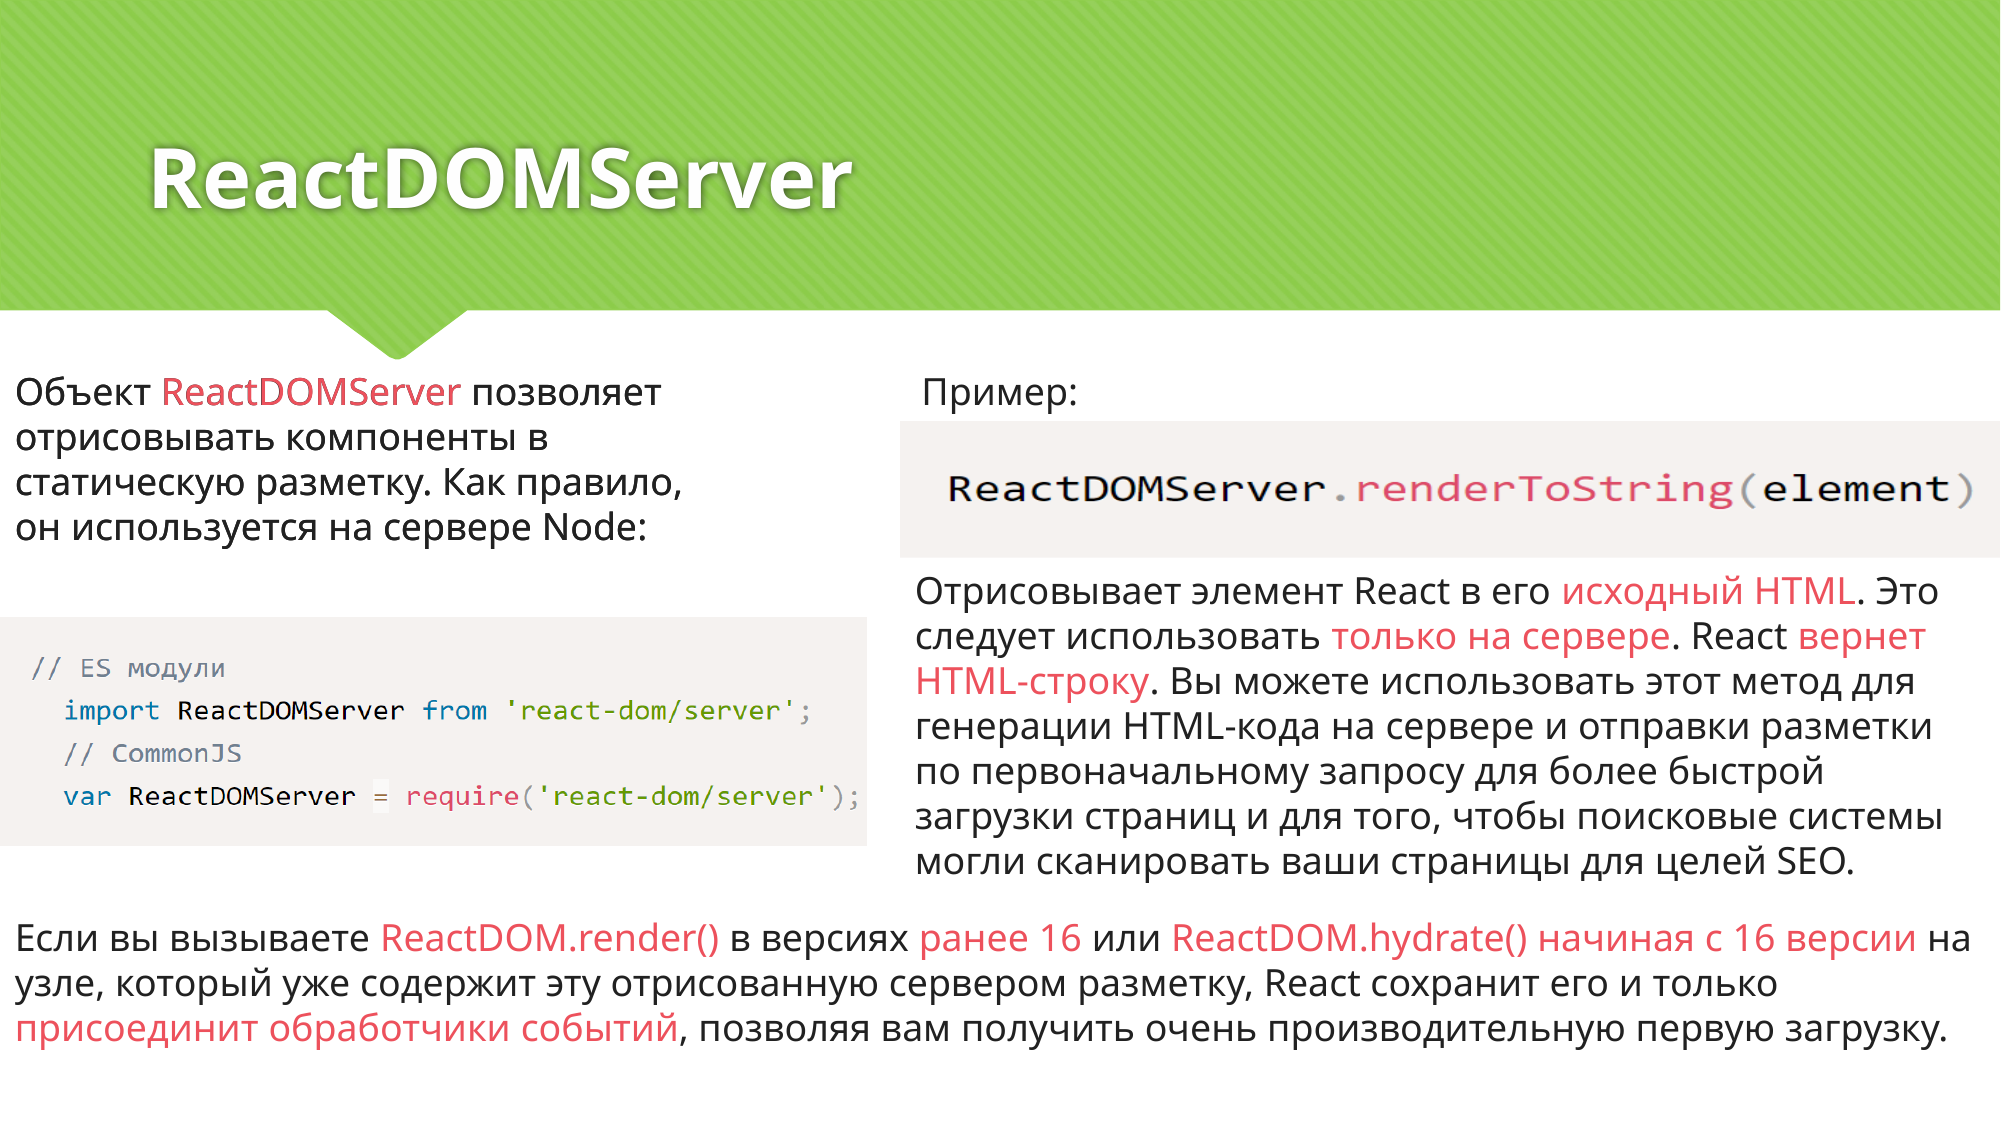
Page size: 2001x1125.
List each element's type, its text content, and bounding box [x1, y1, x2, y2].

picture [899, 421, 2000, 560]
text_box Объект ReactDOMServer позволяет отрисовывать компоненты в статическую разметку. Как правило, он используется на сервере Node: [0, 360, 736, 556]
picture [0, 617, 867, 847]
text_box Пример: [906, 360, 1094, 421]
text_box Если вы вызываете ReactDOM.render() в версиях ранее 16 или ReactDOM.hydrate() начиная с 16 версии на узле, который уже содержит эту отрисованную сервером разметку, React сохранит его и только присоединит обработчики событий, позволяя вам получить очень производительную первую загрузку. [0, 906, 2000, 1056]
text_box Отрисовывает элемент React в его исходный HTML. Это следует использовать только на сервере. React вернет HTML-строку. Вы можете использовать этот метод для генерации HTML-кода на сервере и отправки разметки по первоначальному запросу для более быстрой загрузки страниц и для того, чтобы поисковые системы могли сканировать ваши страницы для целей SEO. [900, 560, 2000, 889]
title ReactDOMServer [132, 73, 1868, 233]
